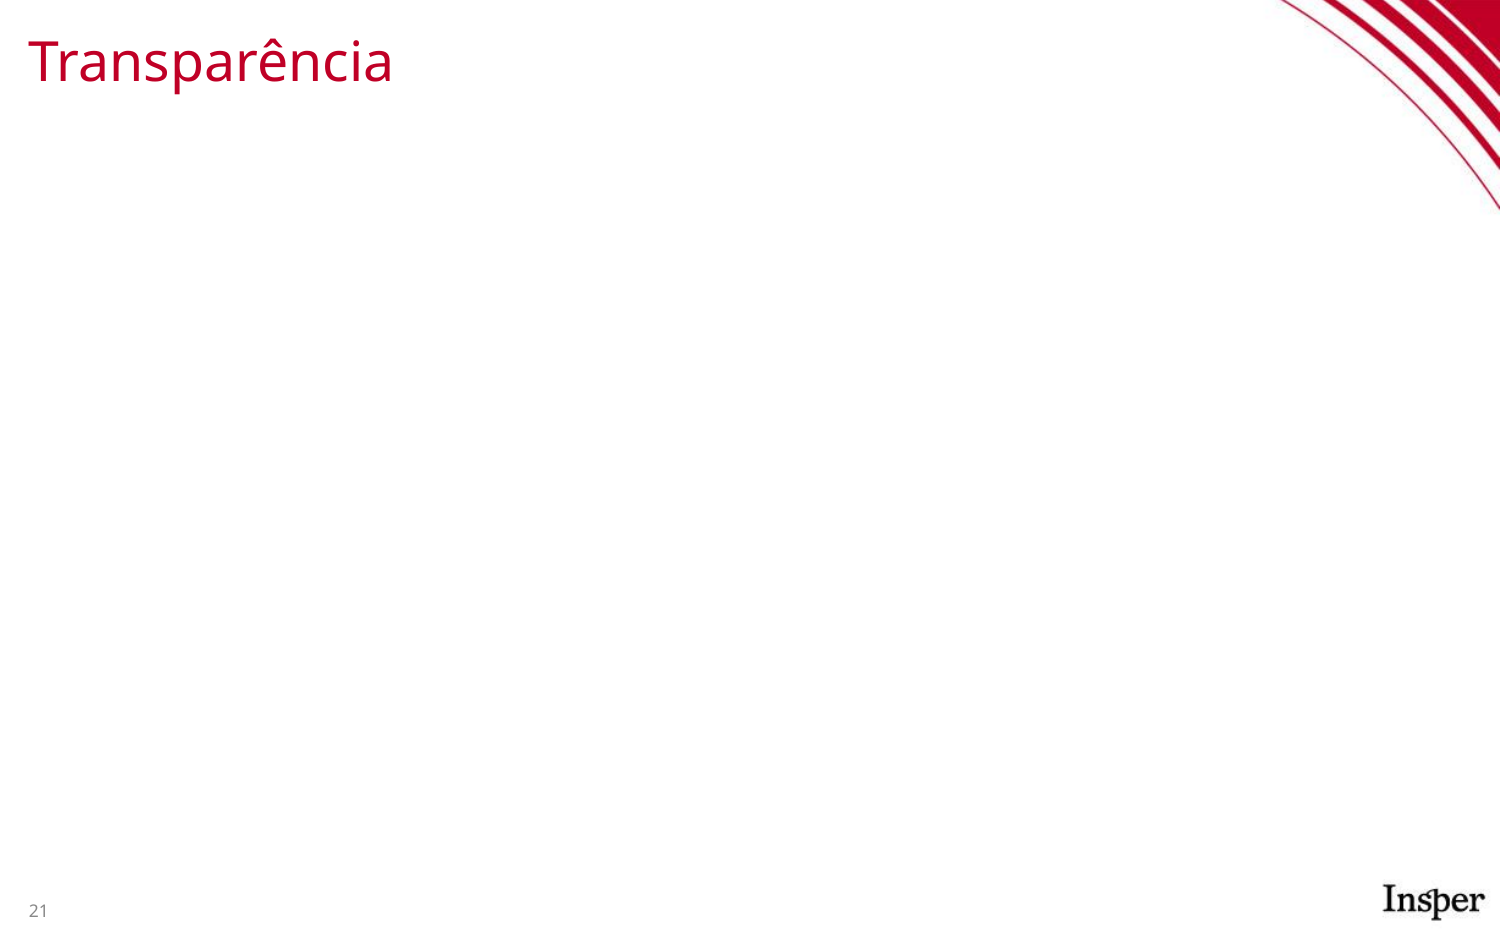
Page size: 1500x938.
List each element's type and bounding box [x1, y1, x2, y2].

picture [249, 0, 1500, 938]
slide_number [0, 887, 78, 938]
title [13, 18, 1397, 104]
